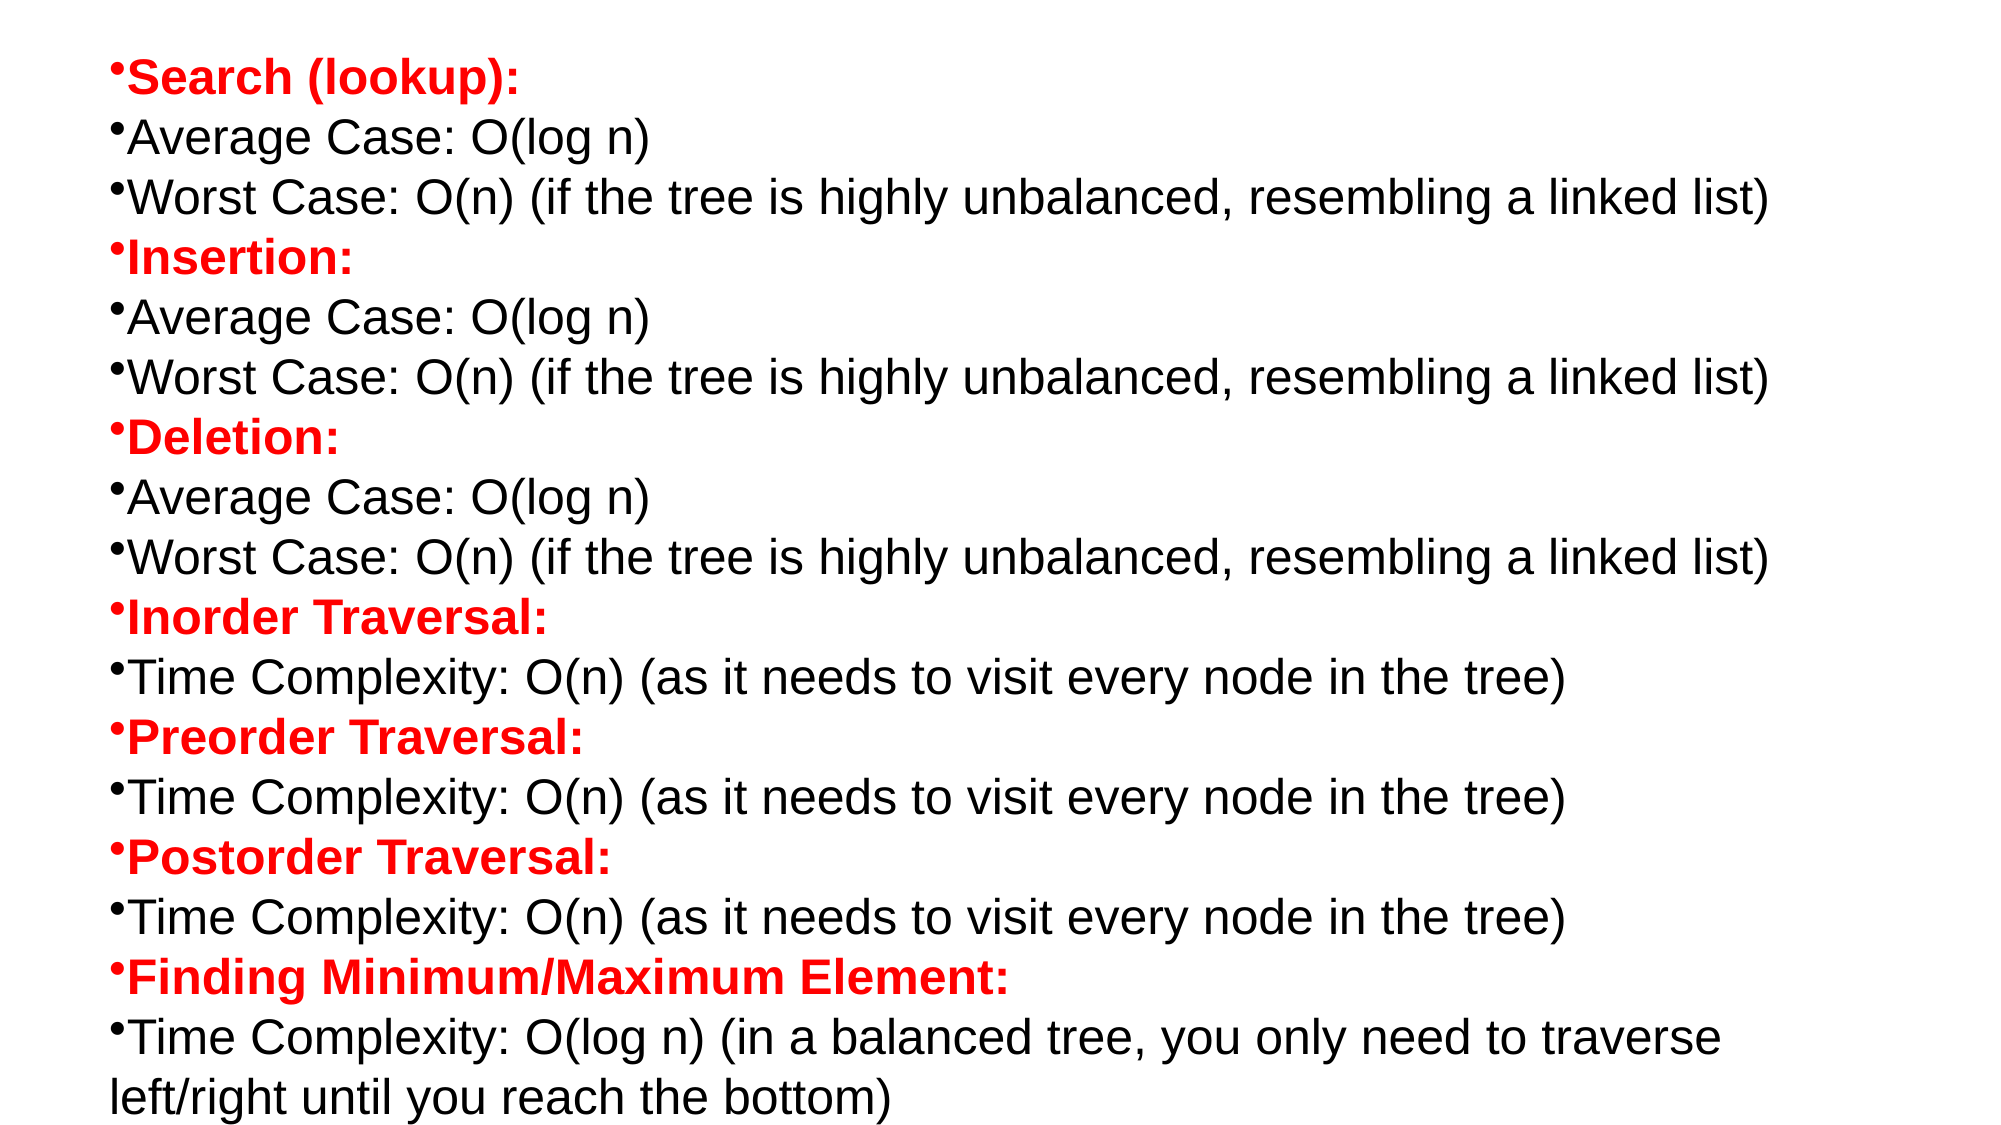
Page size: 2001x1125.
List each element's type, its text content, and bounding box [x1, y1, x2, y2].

list Search (lookup): Average Case: O(log n) Worst Case: O(n) (if the tree is highly unbalanced, resembling a linked list) Insertion: Average Case: O(log n) Worst Case: O(n) (if the tree is highly unbalanced, resembling a linked list) Deletion: Average Case: O(log n) Worst Case: O(n) (if the tree is highly unbalanced, resembling a linked list) Inorder Traversal: Time Complexity: O(n) (as it needs to visit every node in the tree) Preorder Traversal: Time Complexity: O(n) (as it needs to visit every node in the tree) Postorder Traversal: Time Complexity: O(n) (as it needs to visit every node in the tree) Finding Minimum/Maximum Element: Time Complexity: O(log n) (in a balanced tree, you only need to traverse left/right until you reach the bottom) [94, 36, 1804, 1125]
